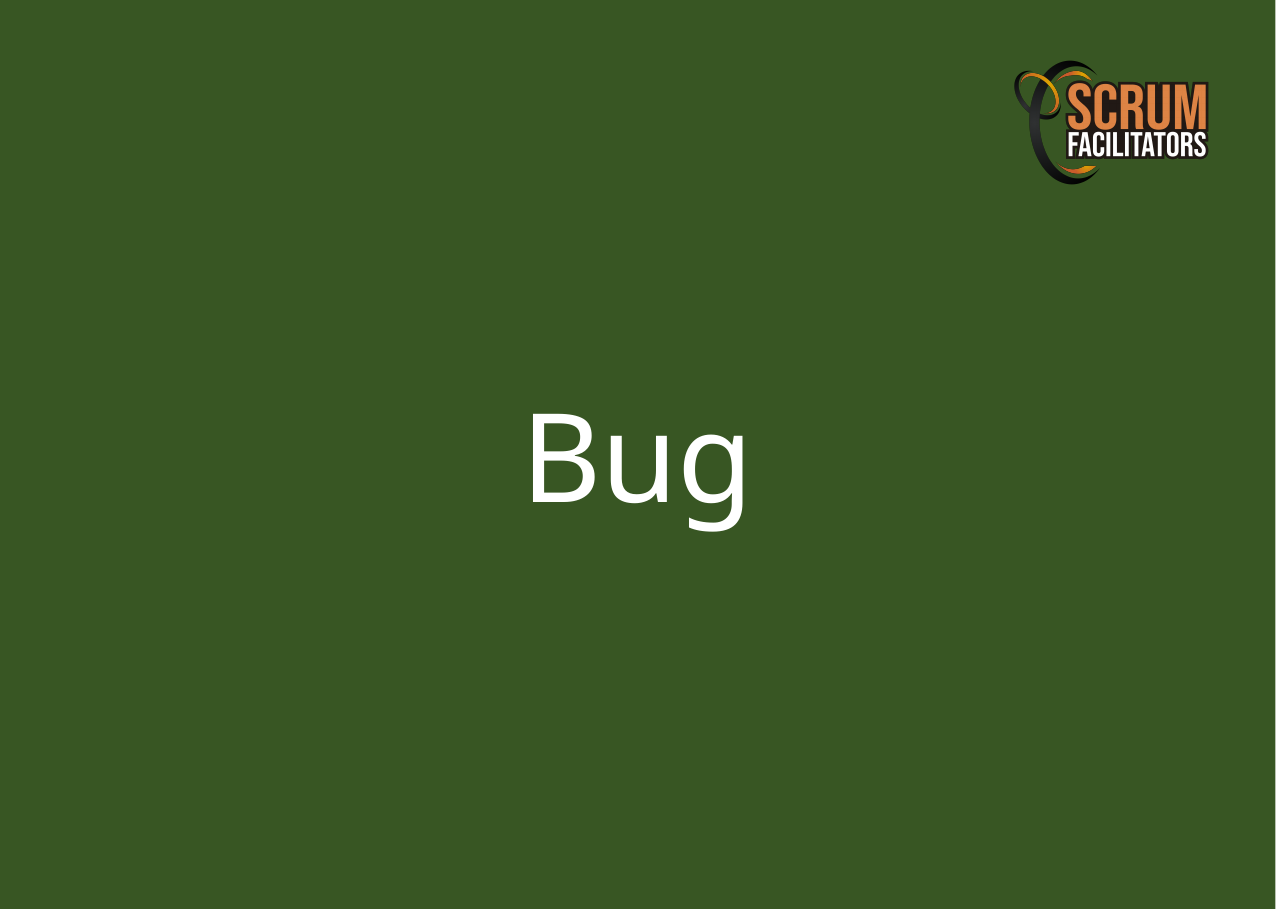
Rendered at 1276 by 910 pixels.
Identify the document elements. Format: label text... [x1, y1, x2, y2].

list Bug [132, 291, 1143, 618]
picture [1011, 57, 1211, 187]
